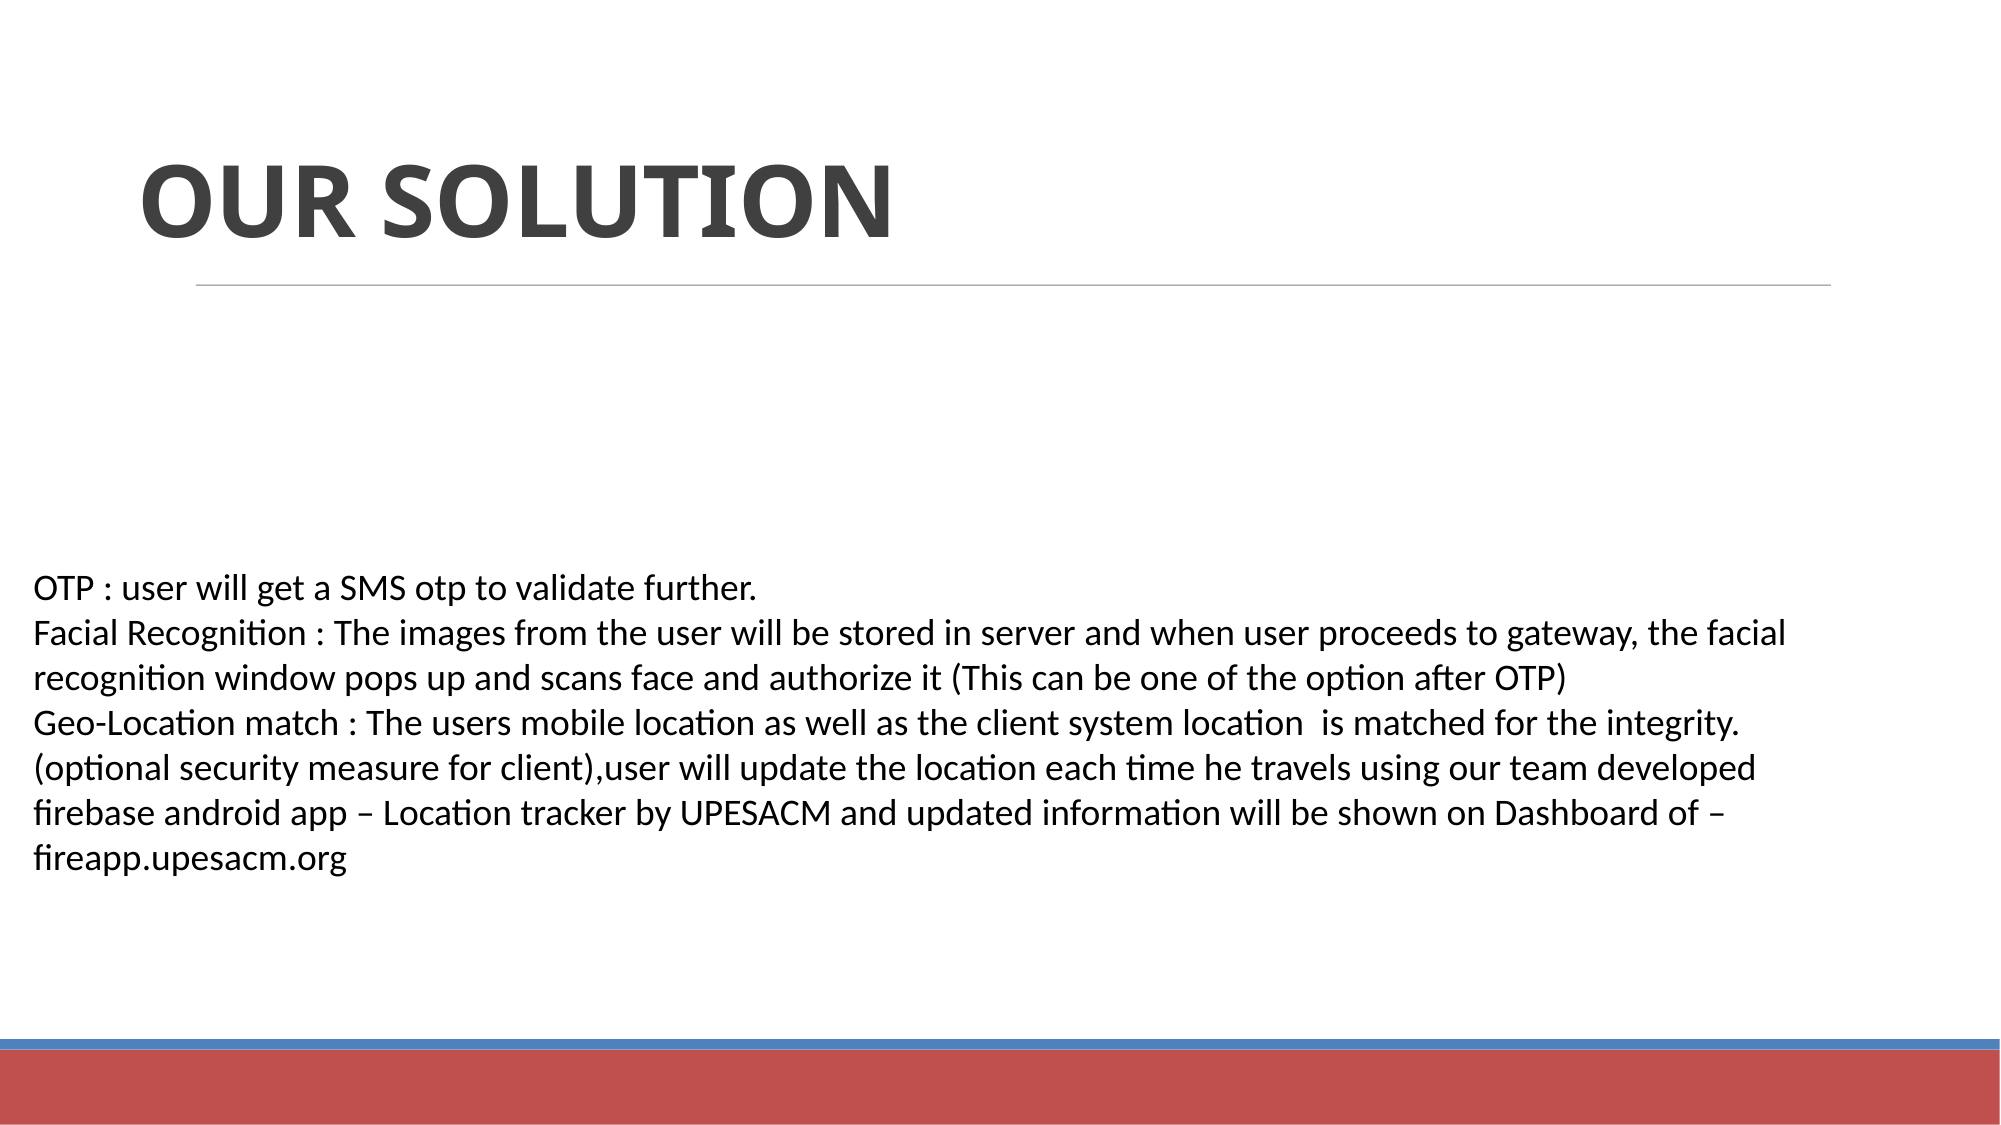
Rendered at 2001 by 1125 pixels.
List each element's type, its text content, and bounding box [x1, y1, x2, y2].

text_box OTP : user will get a SMS otp to validate further. Facial Recognition : The images from the user will be stored in server and when user proceeds to gateway, the facial recognition window pops up and scans face and authorize it (This can be one of the option after OTP) Geo-Location match : The users mobile location as well as the client system location is matched for the integrity.(optional security measure for client),user will update the location each time he travels using our team developed firebase android app – Location tracker by UPESACM and updated information will be shown on Dashboard of – fireapp.upesacm.org [18, 555, 1890, 1004]
text_box OUR SOLUTION [122, 129, 992, 261]
